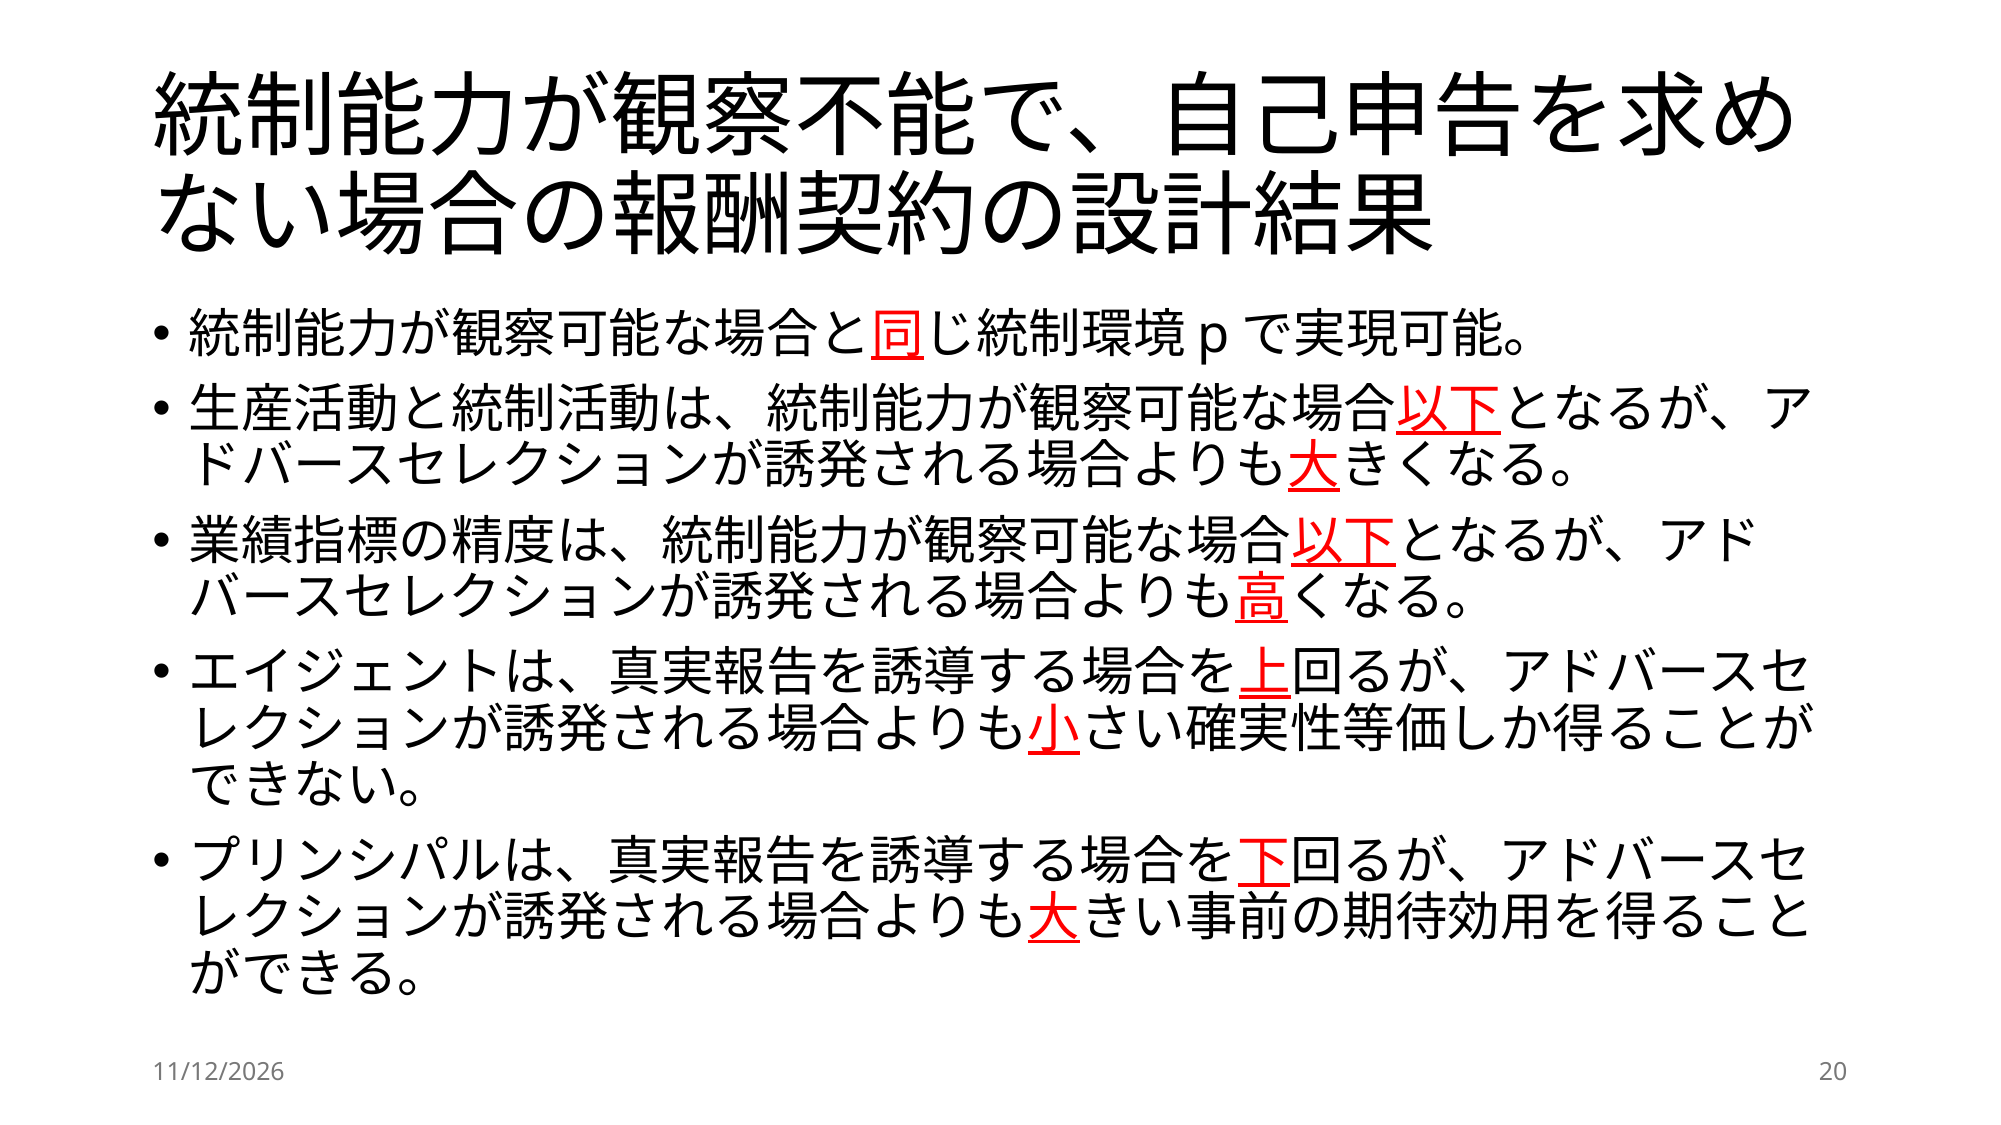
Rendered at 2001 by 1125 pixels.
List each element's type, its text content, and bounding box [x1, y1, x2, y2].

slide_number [137, 1042, 588, 1103]
slide_number 20 [1412, 1042, 1863, 1103]
title 統制能力が観察不能で、自己申告を求めない場合の報酬契約の設計結果 [137, 59, 1863, 278]
list 統制能力が観察可能な場合と同じ統制環境pで実現可能。 生産活動と統制活動は、統制能力が観察可能な場合以下となるが、アドバースセレクションが誘発される場合よりも大きくなる。 業績指標の精度は、統制能力が観察可能な場合以下となるが、アドバースセレクションが誘発される場合よりも高くなる。 エイジェントは、真実報告を誘導する場合を上回るが、アドバースセレクションが誘発される場合よりも小さい確実性等価しか得ることができない。 プリンシパルは、真実報告を誘導する場合を下回るが、アドバースセレクションが誘発される場合よりも大きい事前の期待効用を得ることができる。 [137, 299, 1863, 1014]
